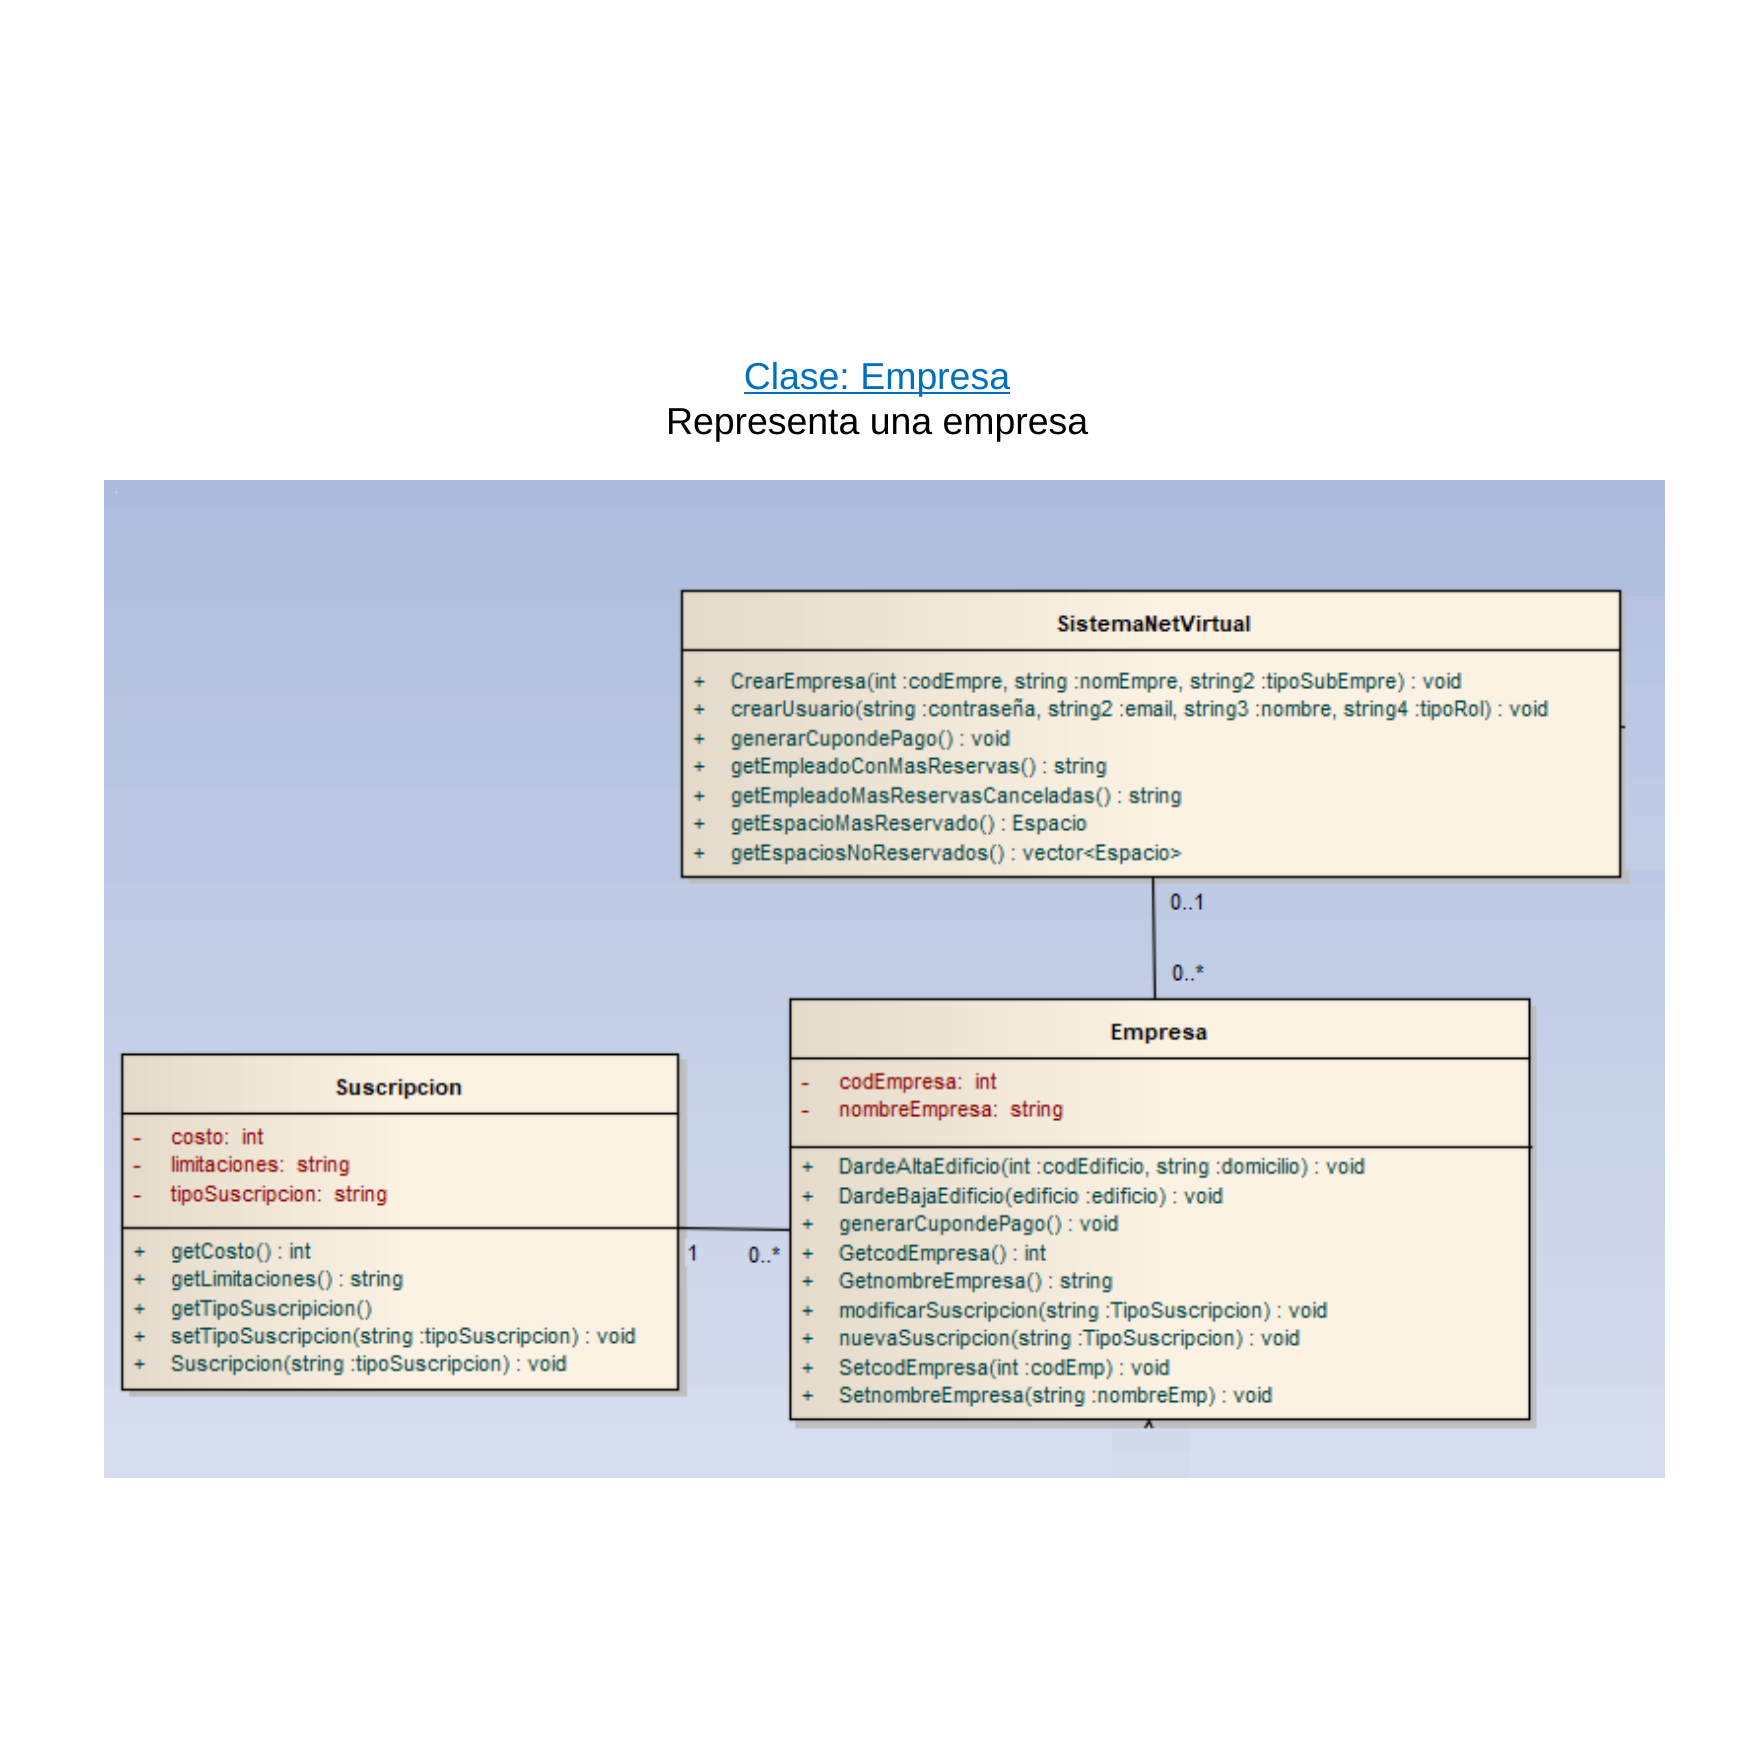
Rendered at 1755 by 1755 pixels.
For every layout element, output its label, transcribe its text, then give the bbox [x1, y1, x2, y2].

title Clase: Empresa Representa una empresa [620, 352, 1134, 443]
picture [103, 480, 1665, 1478]
